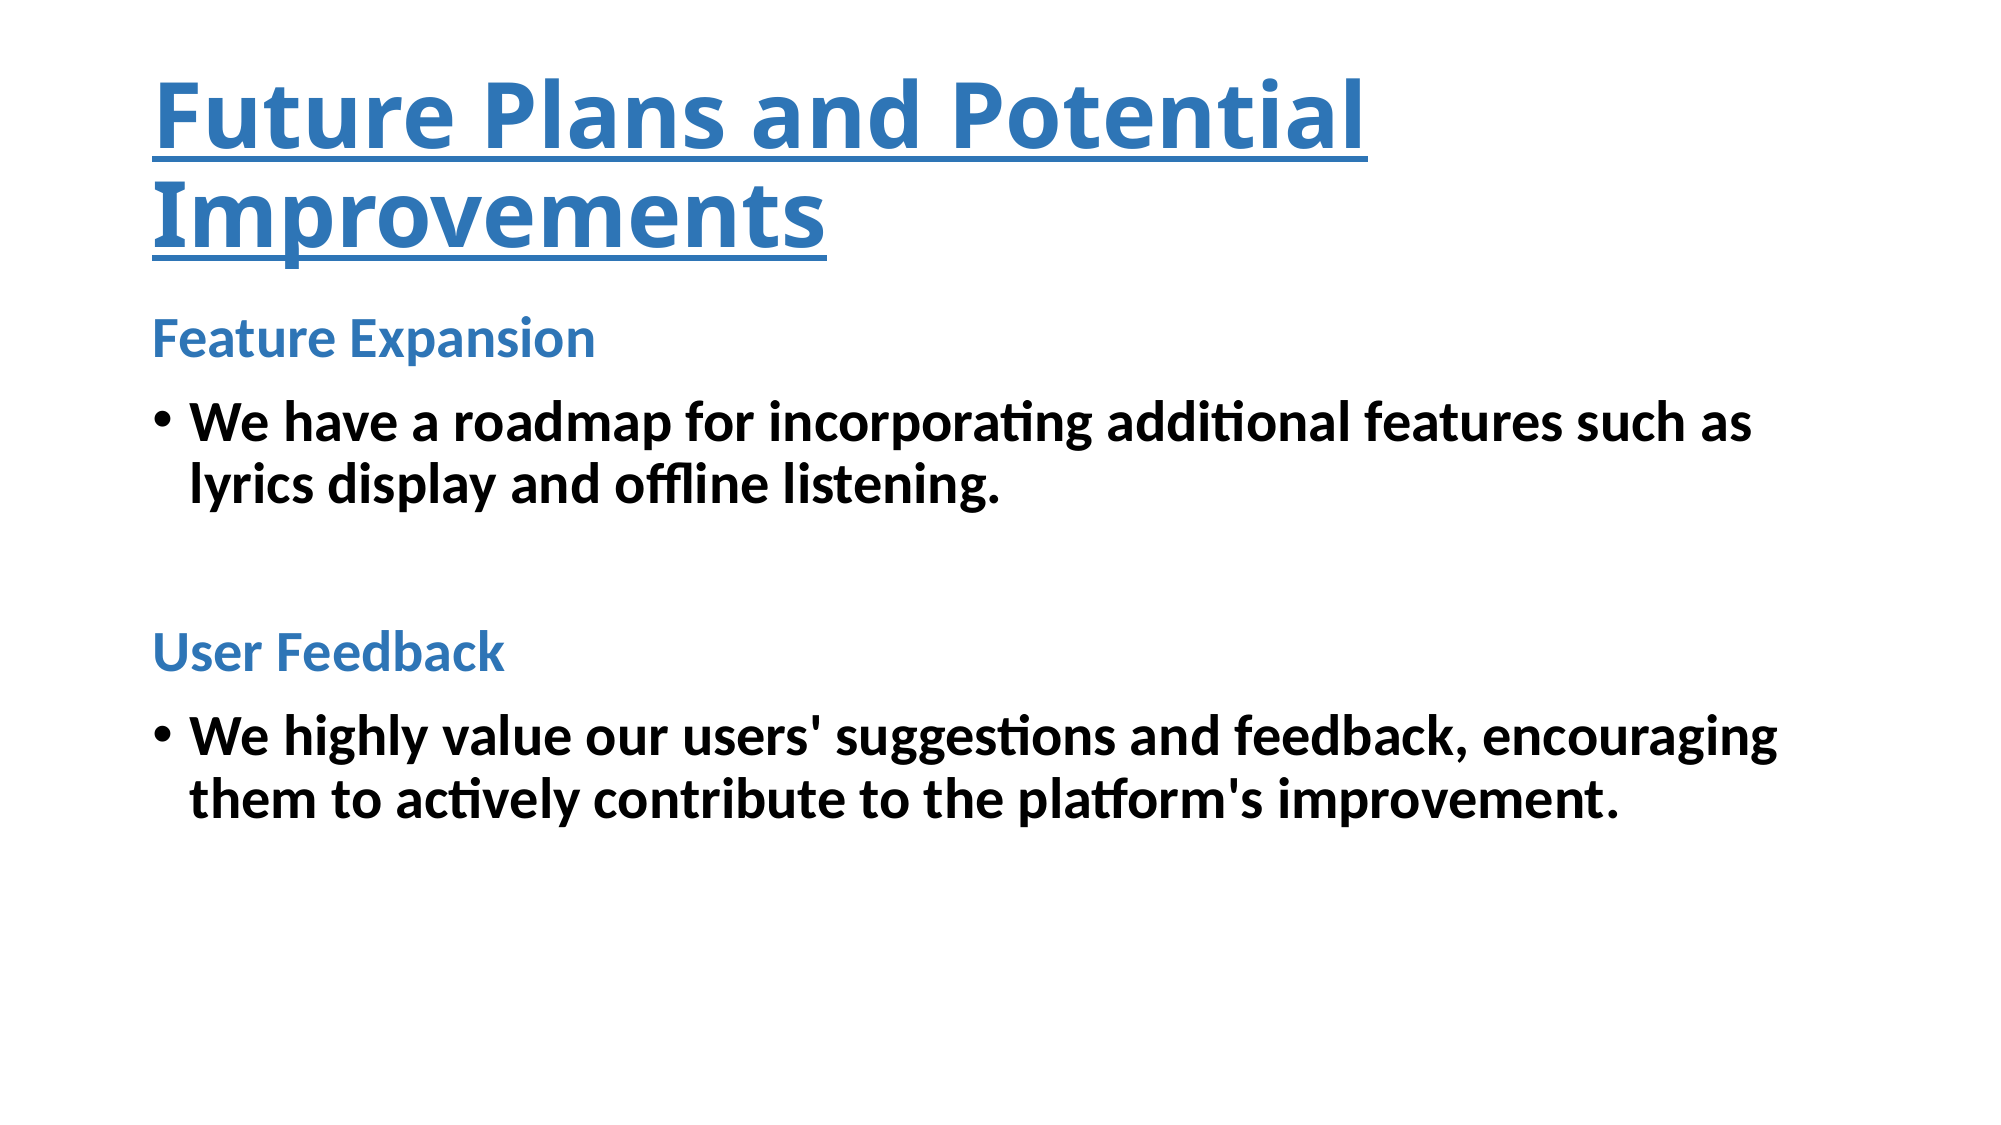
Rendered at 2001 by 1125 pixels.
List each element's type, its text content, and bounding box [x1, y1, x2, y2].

title Future Plans and Potential Improvements [137, 59, 1863, 278]
list Feature Expansion We have a roadmap for incorporating additional features such as lyrics display and offline listening. User Feedback We highly value our users' suggestions and feedback, encouraging them to actively contribute to the platform's improvement. [137, 299, 1863, 1014]
